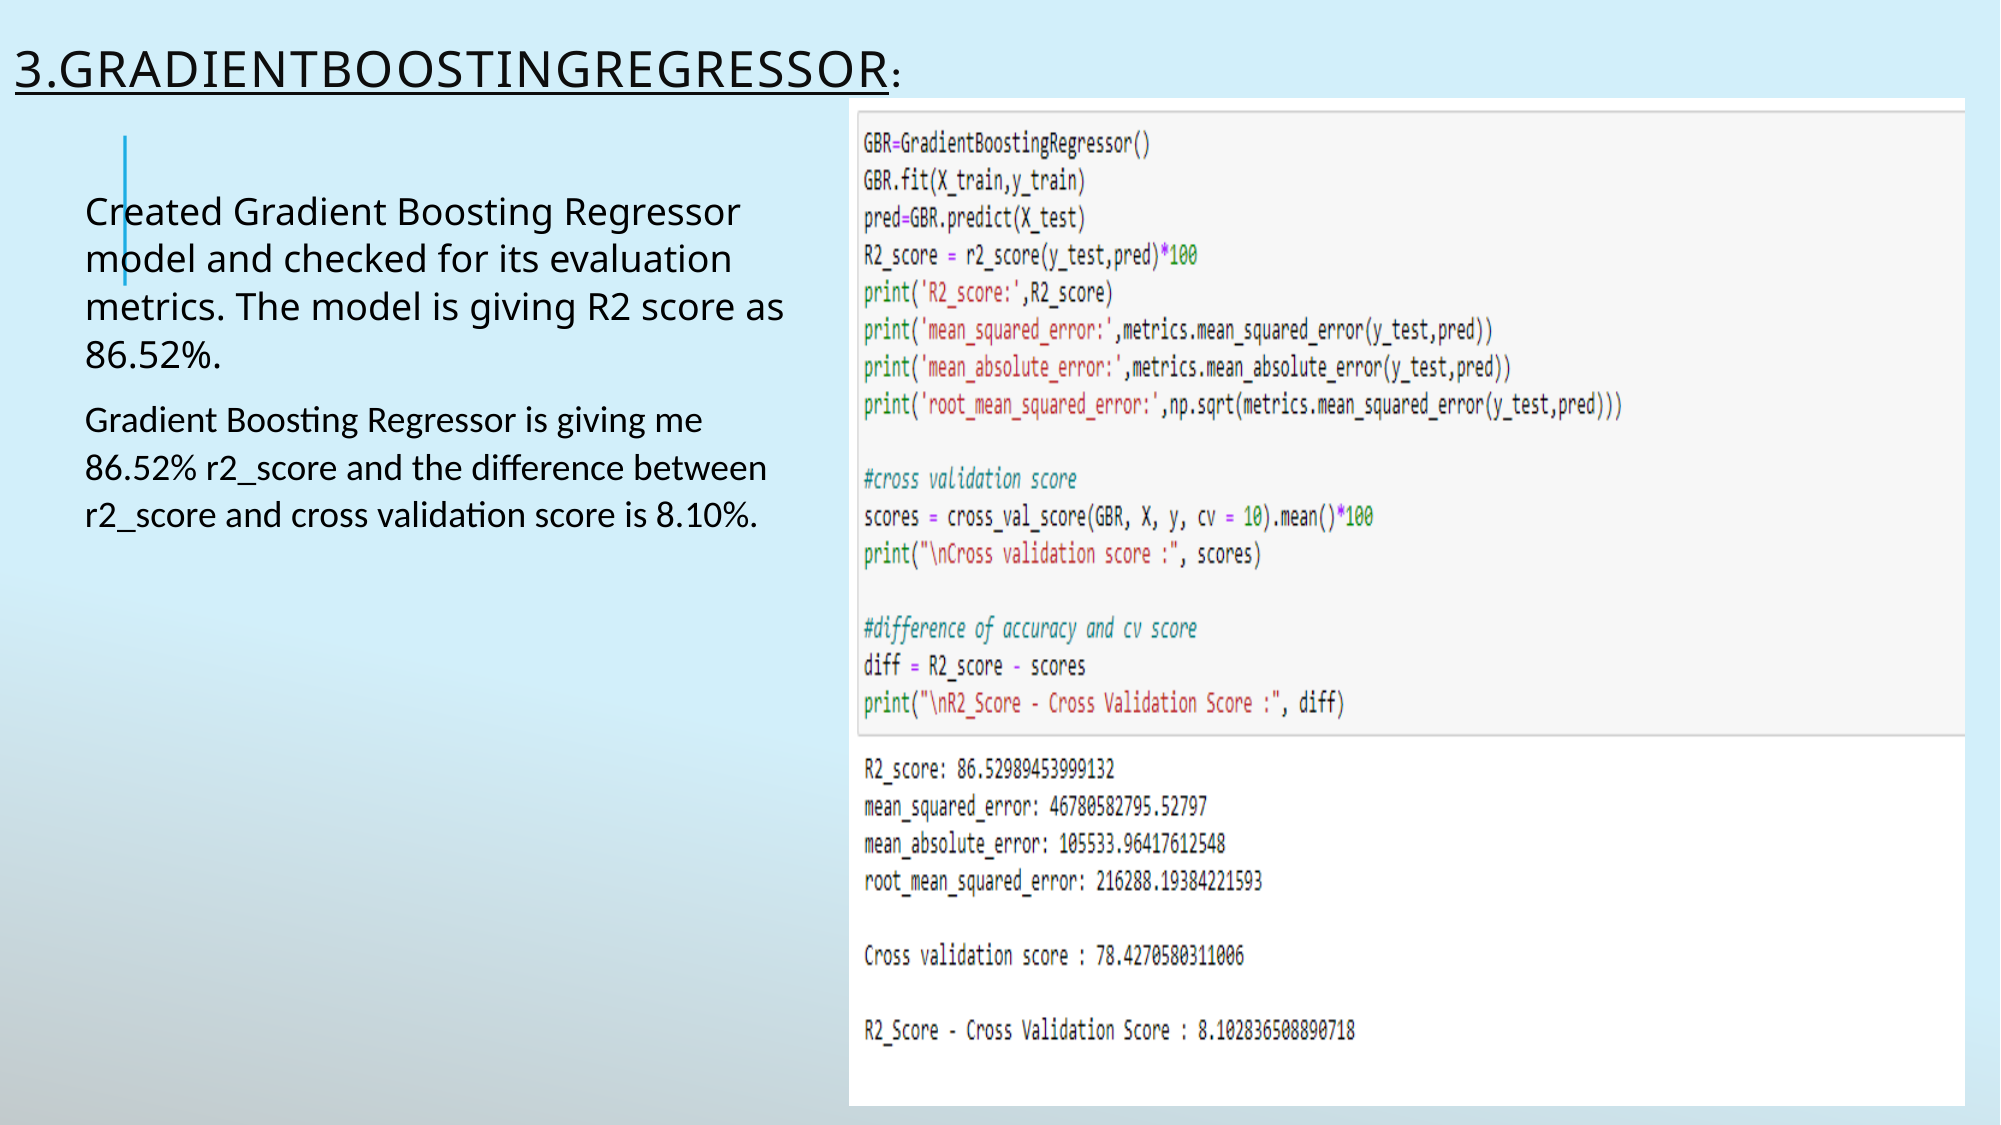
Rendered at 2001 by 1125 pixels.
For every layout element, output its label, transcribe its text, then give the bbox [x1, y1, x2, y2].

picture [849, 98, 1965, 1107]
text_box Created Gradient Boosting Regressor model and checked for its evaluation metrics. The model is giving R2 score as 86.52%. Gradient Boosting Regressor is giving me 86.52% r2_score and the difference between r2_score and cross validation score is 8.10%. [70, 177, 822, 543]
text_box 3.GradientBoostingRegressor: [0, 19, 1287, 128]
